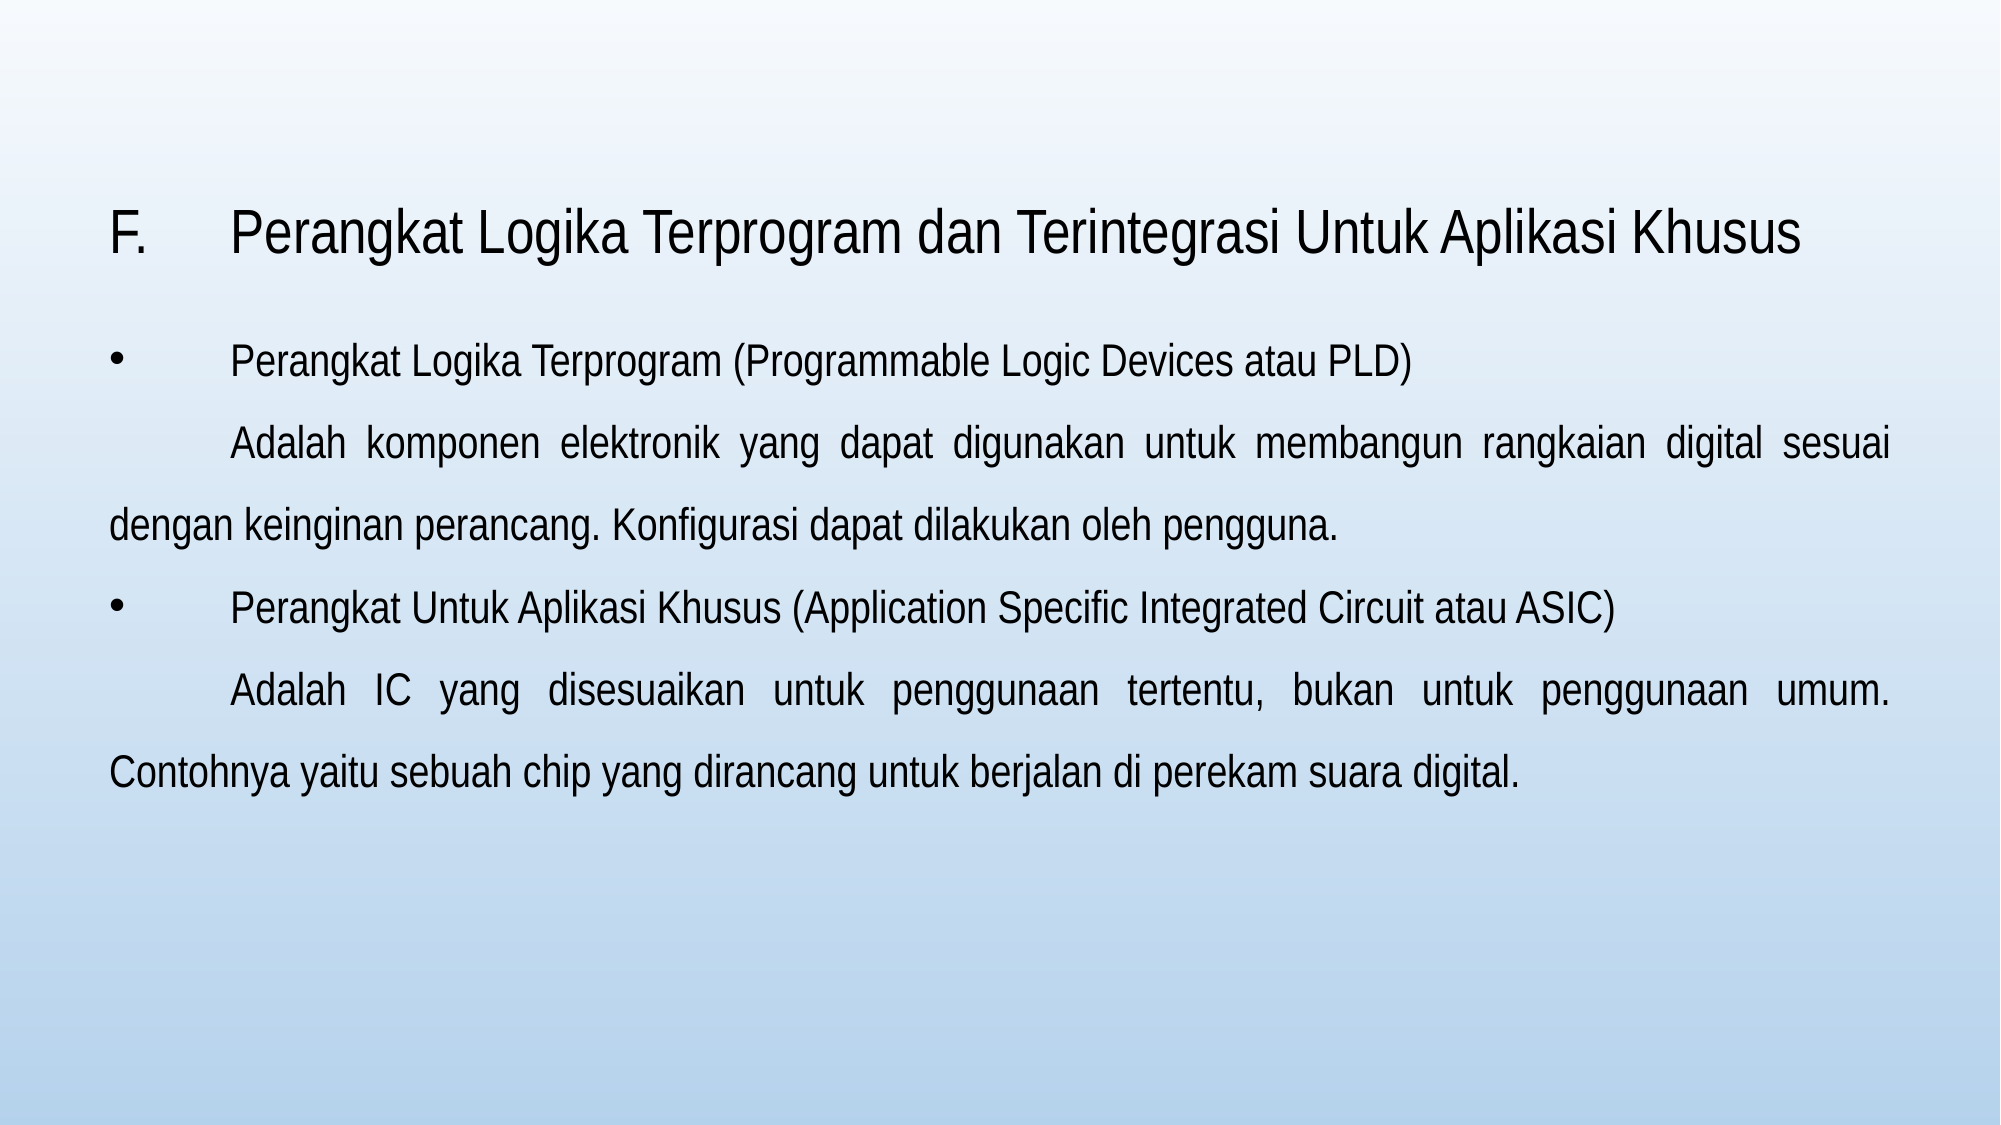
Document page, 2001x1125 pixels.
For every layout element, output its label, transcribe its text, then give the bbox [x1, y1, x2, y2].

subtitle Perangkat Logika Terprogram (Programmable Logic Devices atau PLD) Adalah komponen elektronik yang dapat digunakan untuk membangun rangkaian digital sesuai dengan keinginan perancang. Konfigurasi dapat dilakukan oleh pengguna. Perangkat Untuk Aplikasi Khusus (Application Specific Integrated Circuit atau ASIC) Adalah IC yang disesuaikan untuk penggunaan tertentu, bukan untuk penggunaan umum. Contohnya yaitu sebuah chip yang dirancang untuk berjalan di perekam suara digital. [94, 295, 1906, 836]
title Perangkat Logika Terprogram dan Terintegrasi Untuk Aplikasi Khusus [94, 133, 1906, 274]
